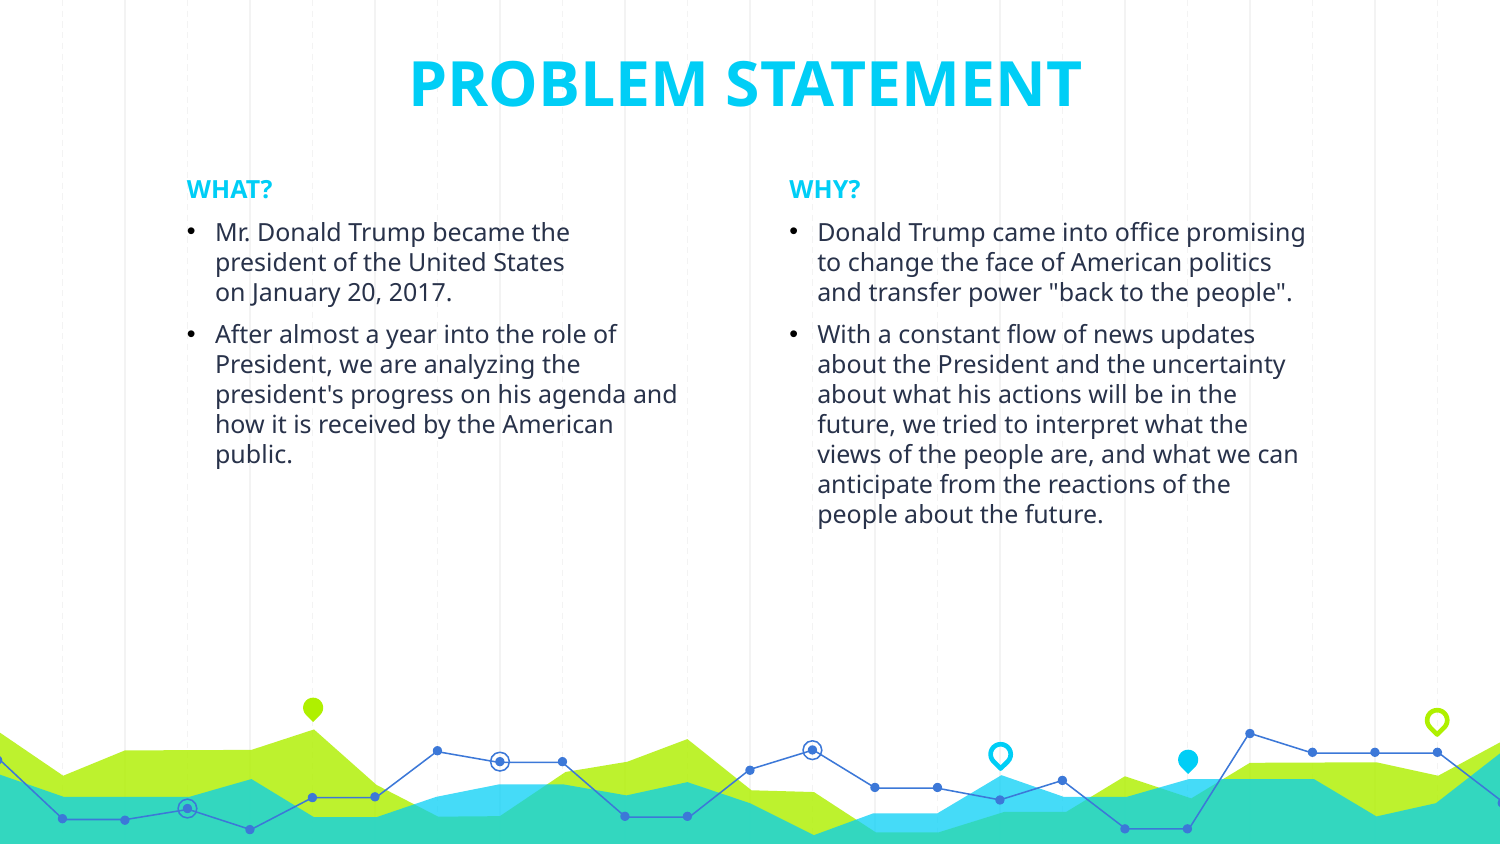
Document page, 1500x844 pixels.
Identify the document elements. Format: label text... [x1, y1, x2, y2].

title PROBLEM STATEMENT [171, 16, 1320, 134]
text_box WHY? Donald Trump came into office promising to change the face of American politics and transfer power "back to the people". With a constant flow of news updates about the President and the uncertainty about what his actions will be in the future, we tried to interpret what the views of the people are, and what we can anticipate from the reactions of the people about the future. [774, 158, 1329, 521]
text_box WHAT? Mr. Donald Trump became the president of the United States on January 20, 2017. After almost a year into the role of President, we are analyzing the president's progress on his agenda and how it is received by the American public. [171, 158, 703, 521]
